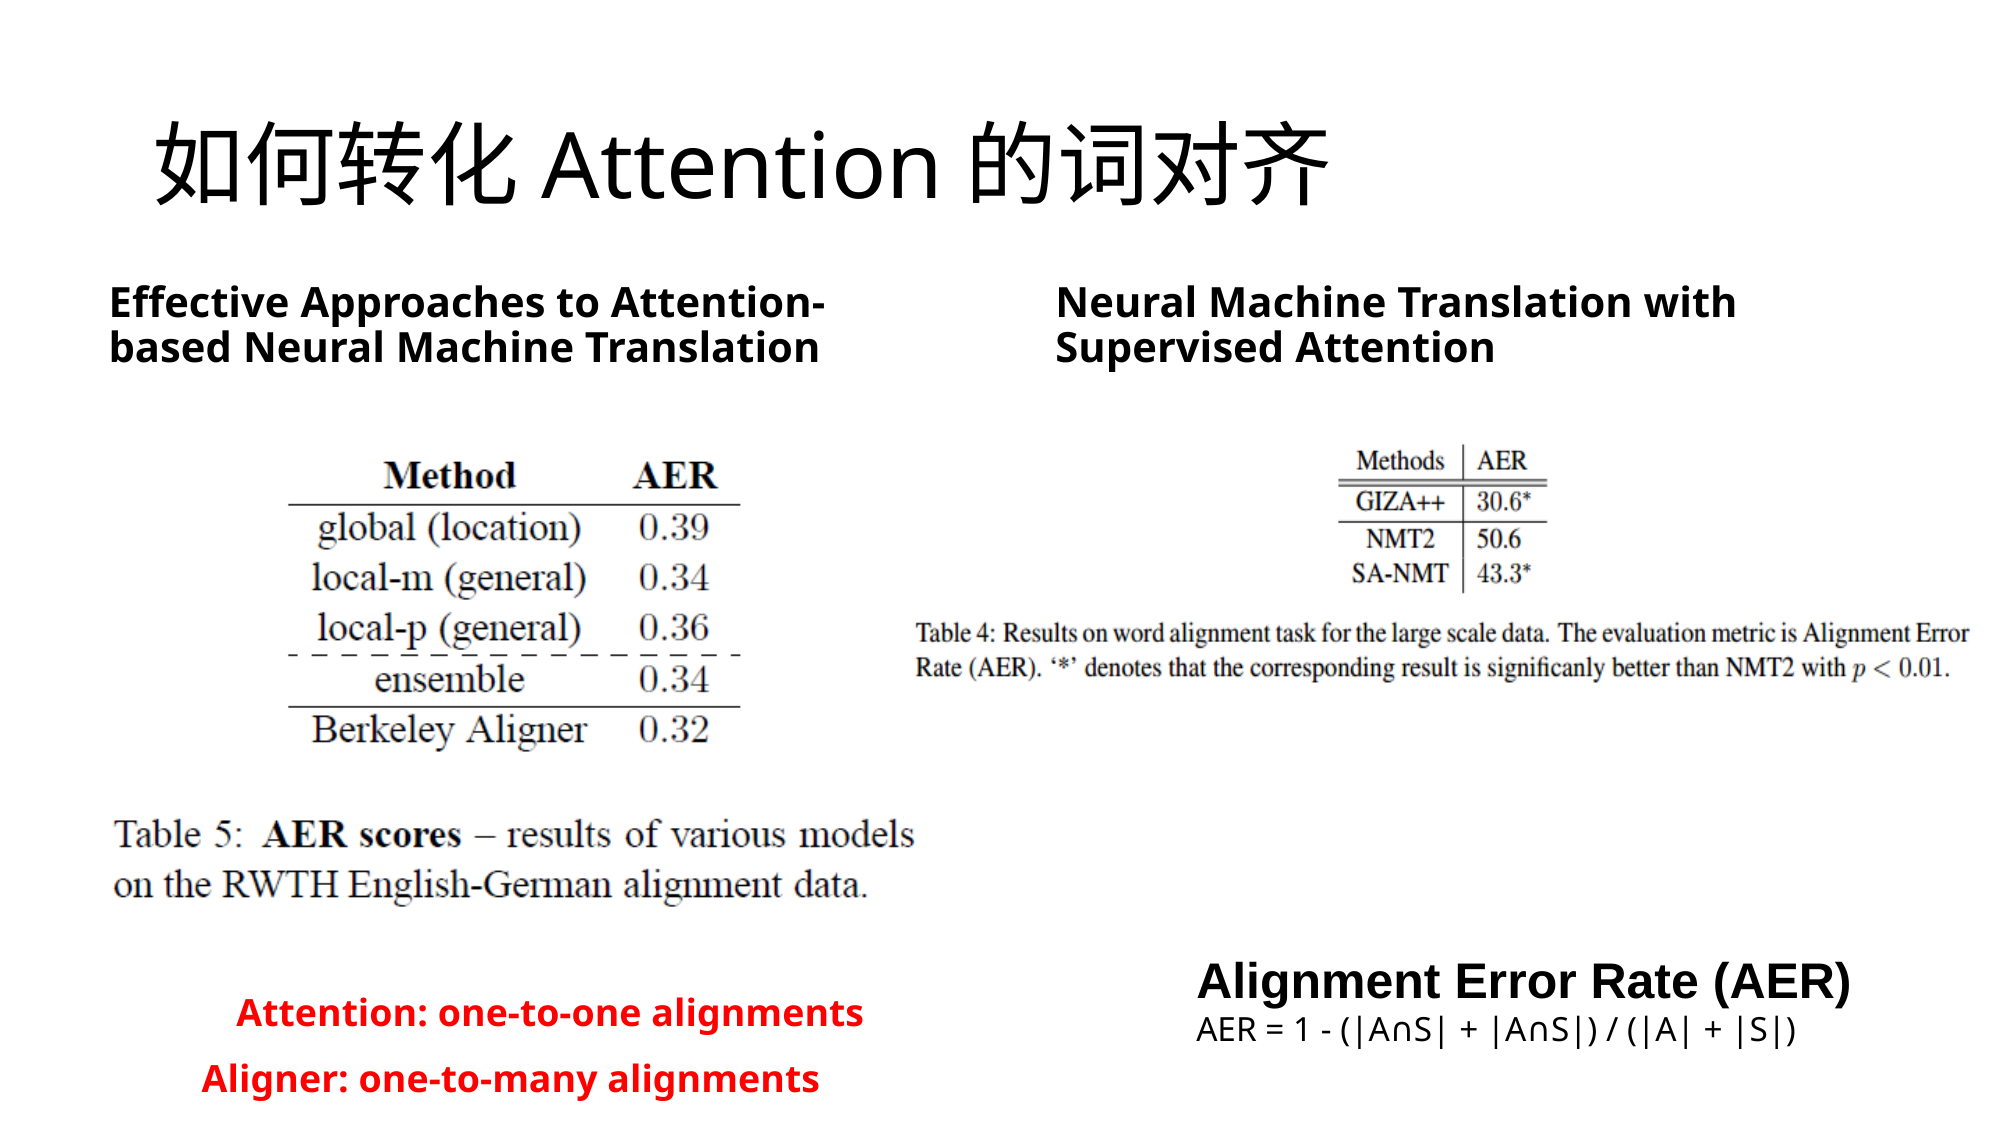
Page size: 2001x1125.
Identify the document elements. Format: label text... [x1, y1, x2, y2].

text_box Attention: one-to-one alignments [221, 981, 953, 1042]
picture [93, 426, 1974, 921]
text_box Effective Approaches to Attention-based Neural Machine Translation [93, 274, 902, 380]
text_box Aligner: one-to-many alignments [186, 1047, 836, 1107]
text_box Neural Machine Translation with Supervised Attention [1040, 274, 1974, 380]
title 如何转化Attention的词对齐 [137, 59, 1863, 278]
text_box Alignment Error Rate (AER) AER = 1 - (|A∩S| + |A∩S|) / (|A| + |S|) [1181, 940, 1913, 1056]
